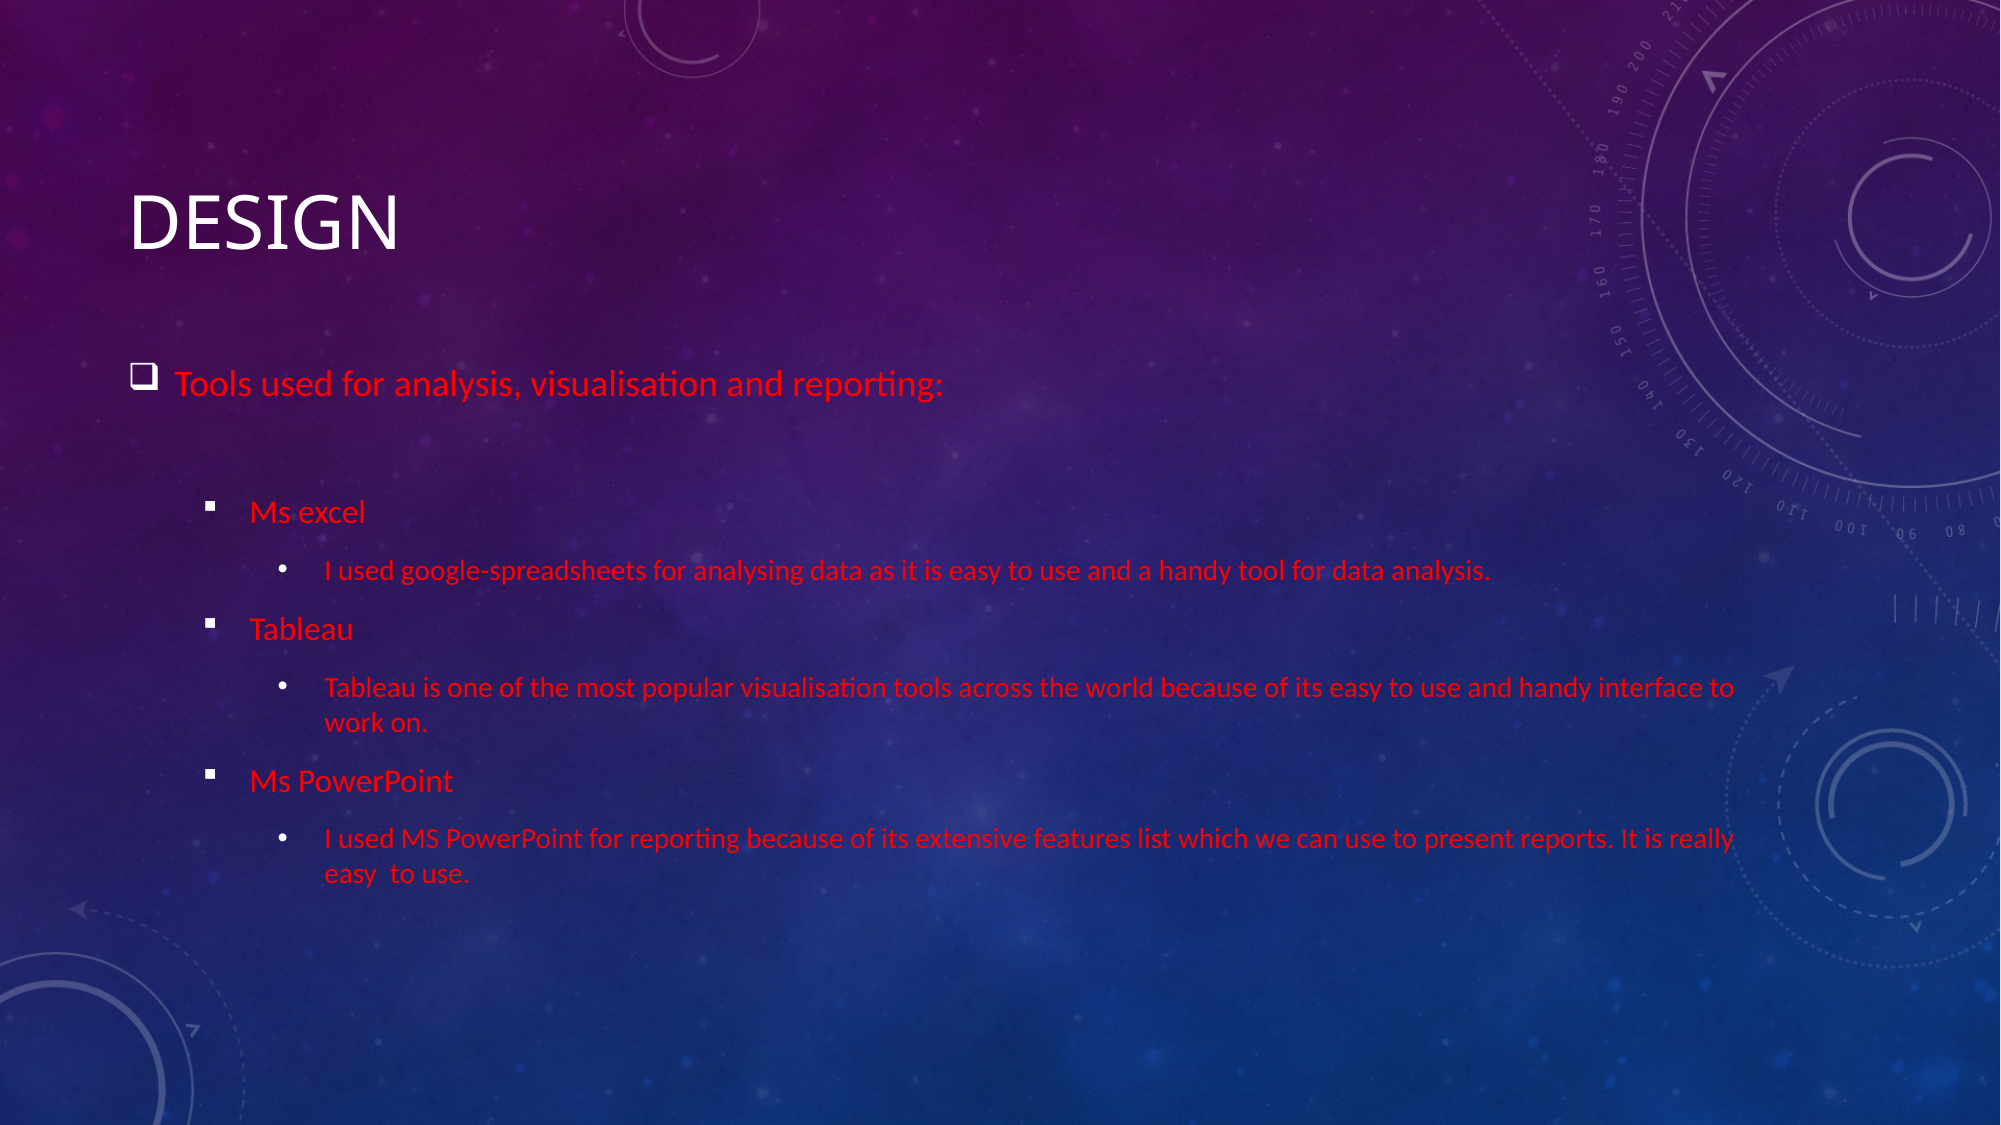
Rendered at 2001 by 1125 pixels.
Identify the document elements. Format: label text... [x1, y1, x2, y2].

title Design [112, 99, 1775, 339]
picture [0, 0, 2001, 1125]
list Tools used for analysis, visualisation and reporting: Ms excel I used google-spreadsheets for analysing data as it is easy to use and a handy tool for data analysis. Tableau Tableau is one of the most popular visualisation tools across the world because of its easy to use and handy interface to work on. Ms PowerPoint I used MS PowerPoint for reporting because of its extensive features list which we can use to present reports. It is really easy to use. [112, 351, 1775, 950]
